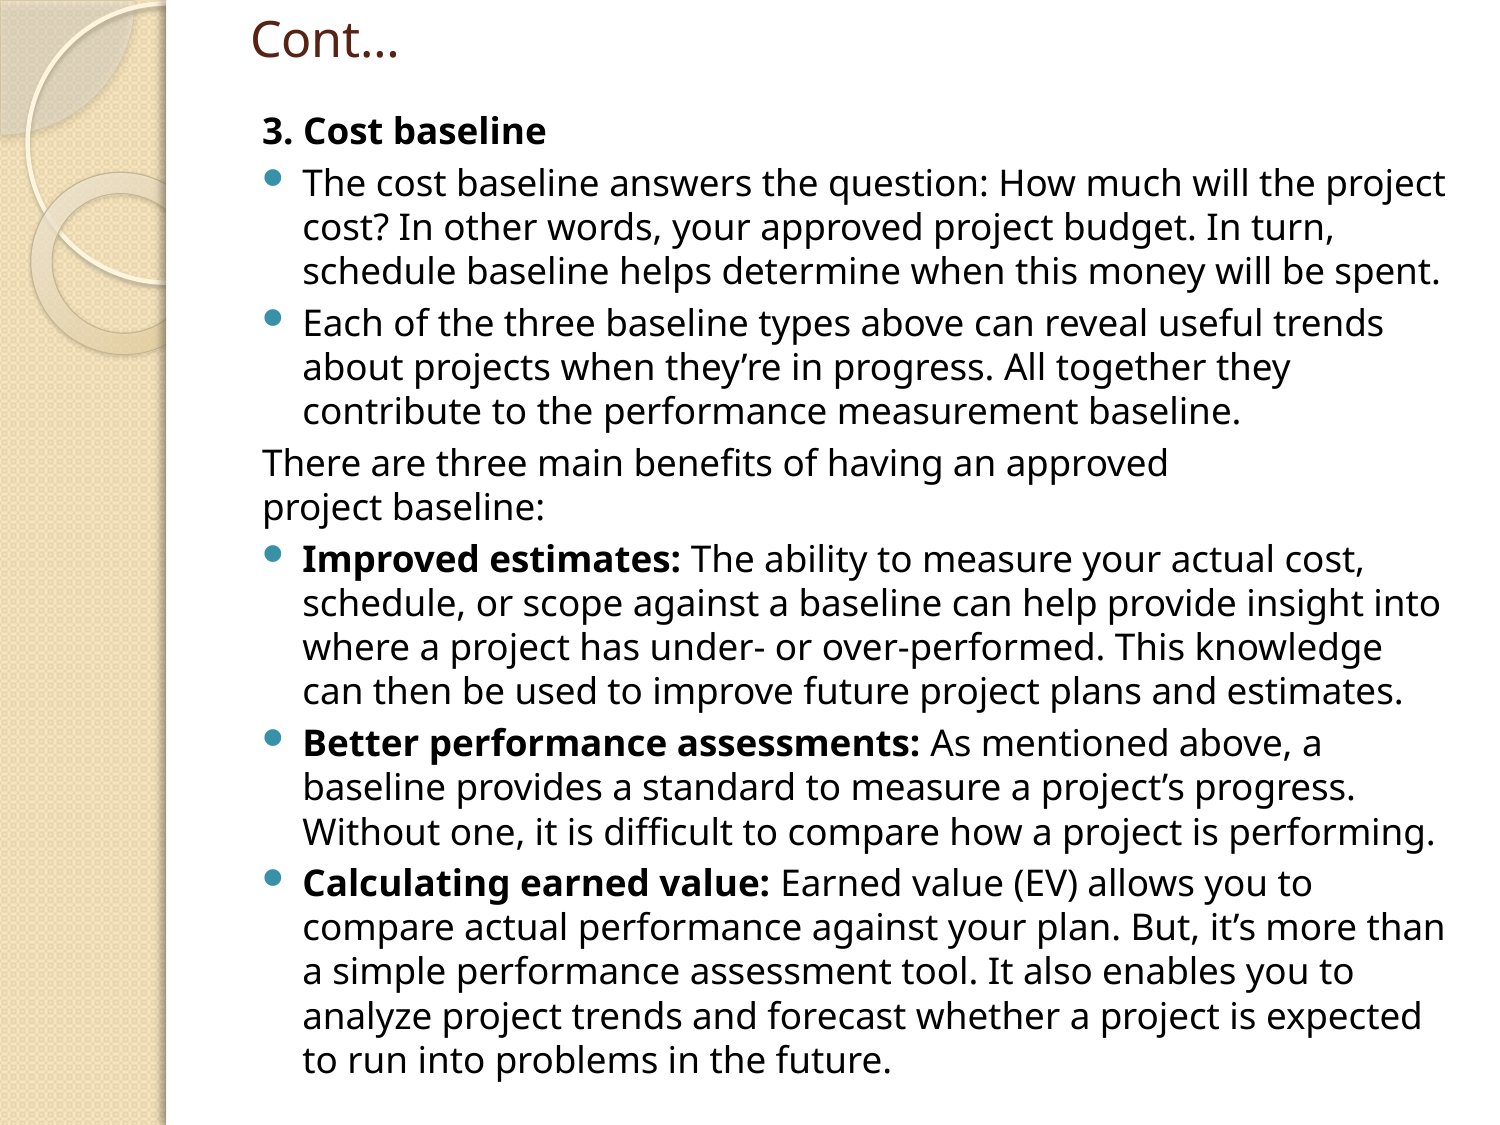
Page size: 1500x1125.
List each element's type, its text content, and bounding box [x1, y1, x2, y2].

list 3. Cost baseline The cost baseline answers the question: How much will the project cost? In other words, your approved project budget. In turn, schedule baseline helps determine when this money will be spent. Each of the three baseline types above can reveal useful trends about projects when they’re in progress. All together they contribute to the performance measurement baseline. There are three main benefits of having an approved project baseline: Improved estimates: The ability to measure your actual cost, schedule, or scope against a baseline can help provide insight into where a project has under- or over-performed. This knowledge can then be used to improve future project plans and estimates. Better performance assessments: As mentioned above, a baseline provides a standard to measure a project’s progress. Without one, it is difficult to compare how a project is performing. Calculating earned value: Earned value (EV) allows you to compare actual performance against your plan. But, it’s more than a simple performance assessment tool. It also enables you to analyze project trends and forecast whether a project is expected to run into problems in the future. [235, 99, 1466, 1100]
title Cont… [235, 0, 1466, 75]
